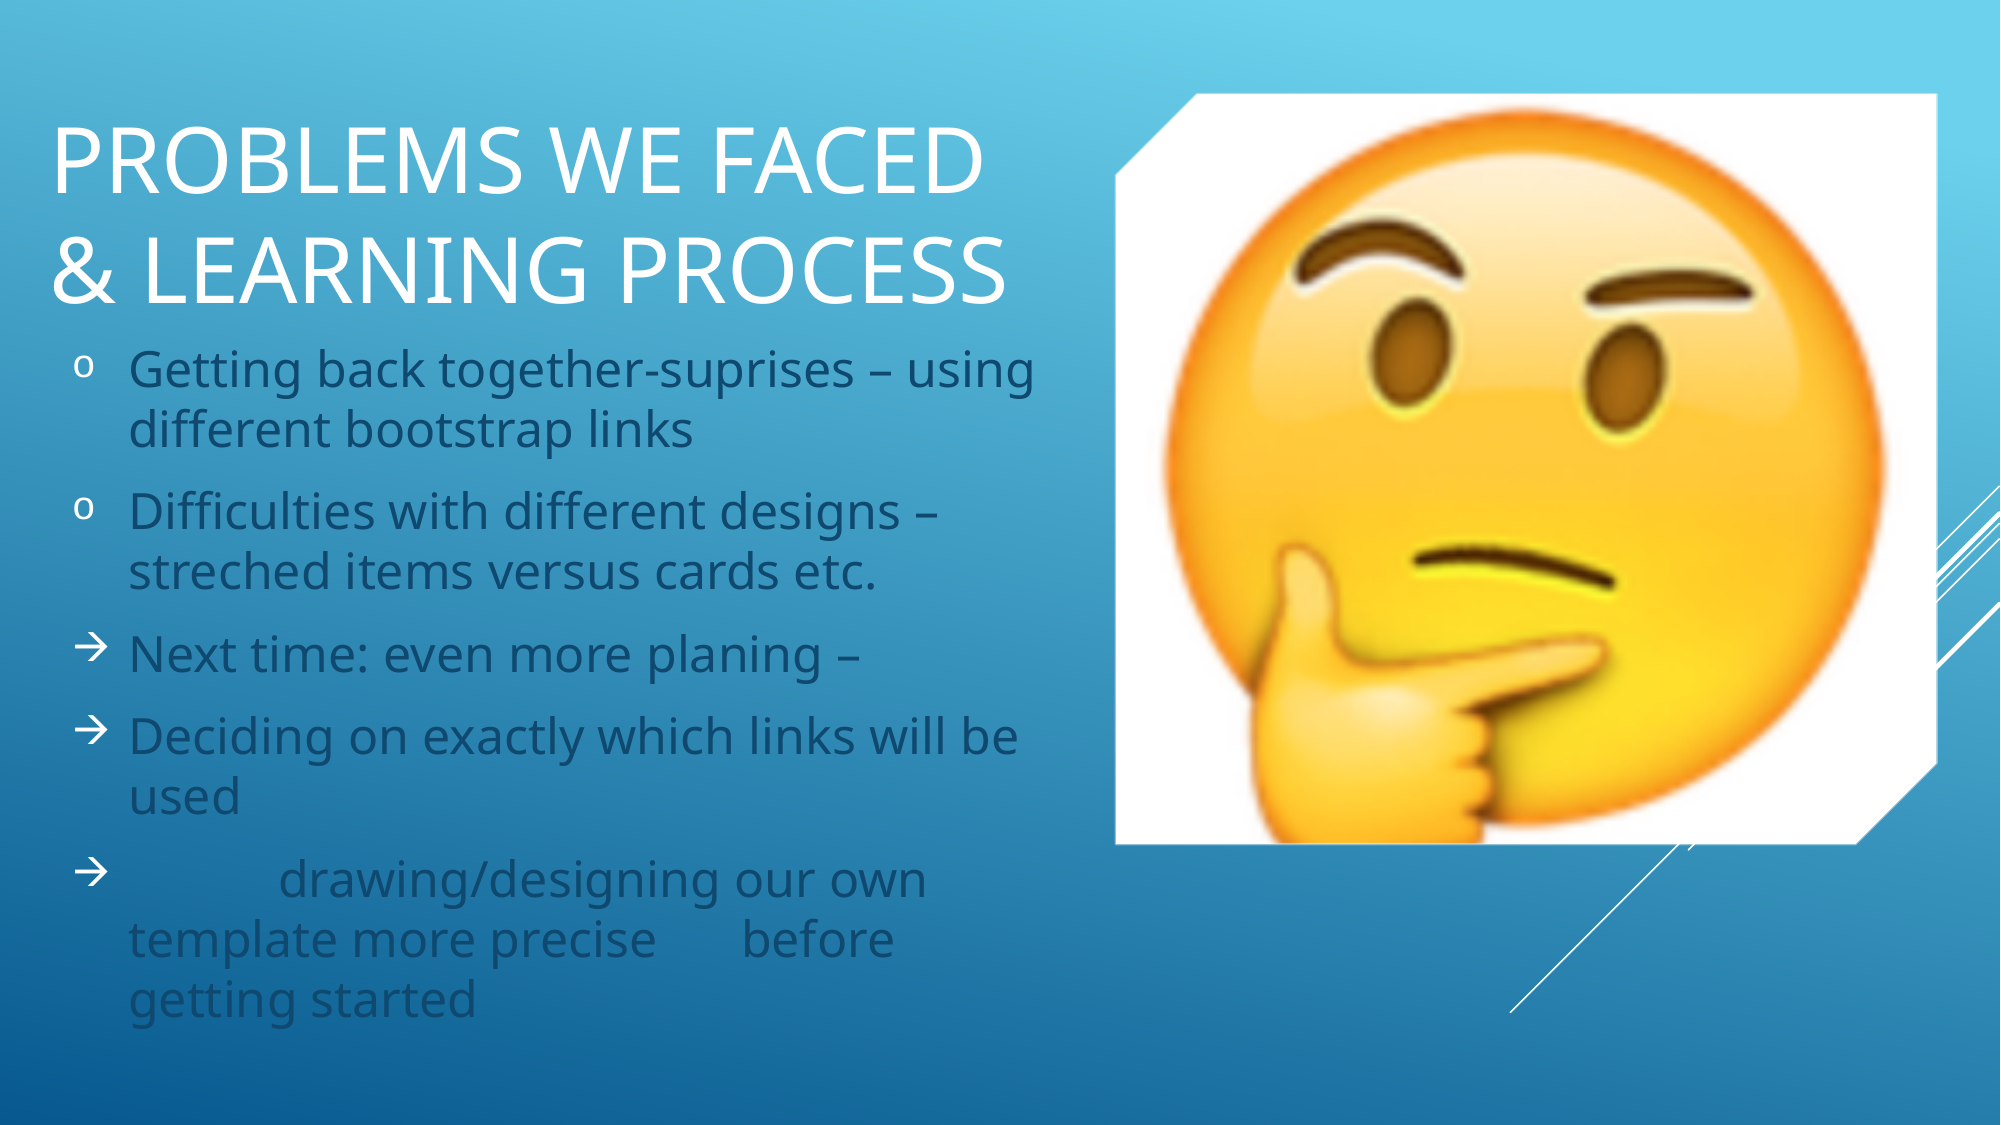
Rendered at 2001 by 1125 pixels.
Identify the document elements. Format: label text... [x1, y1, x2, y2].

list Getting back together-suprises – using different bootstrap links Difficulties with different designs – streched items versus cards etc. Next time: even more planing – Deciding on exactly which links will be used drawing/designing our own template more precise before getting started [56, 329, 1076, 1038]
picture [1115, 93, 1937, 845]
title Problems we faced & LEARNING process [34, 43, 1076, 330]
